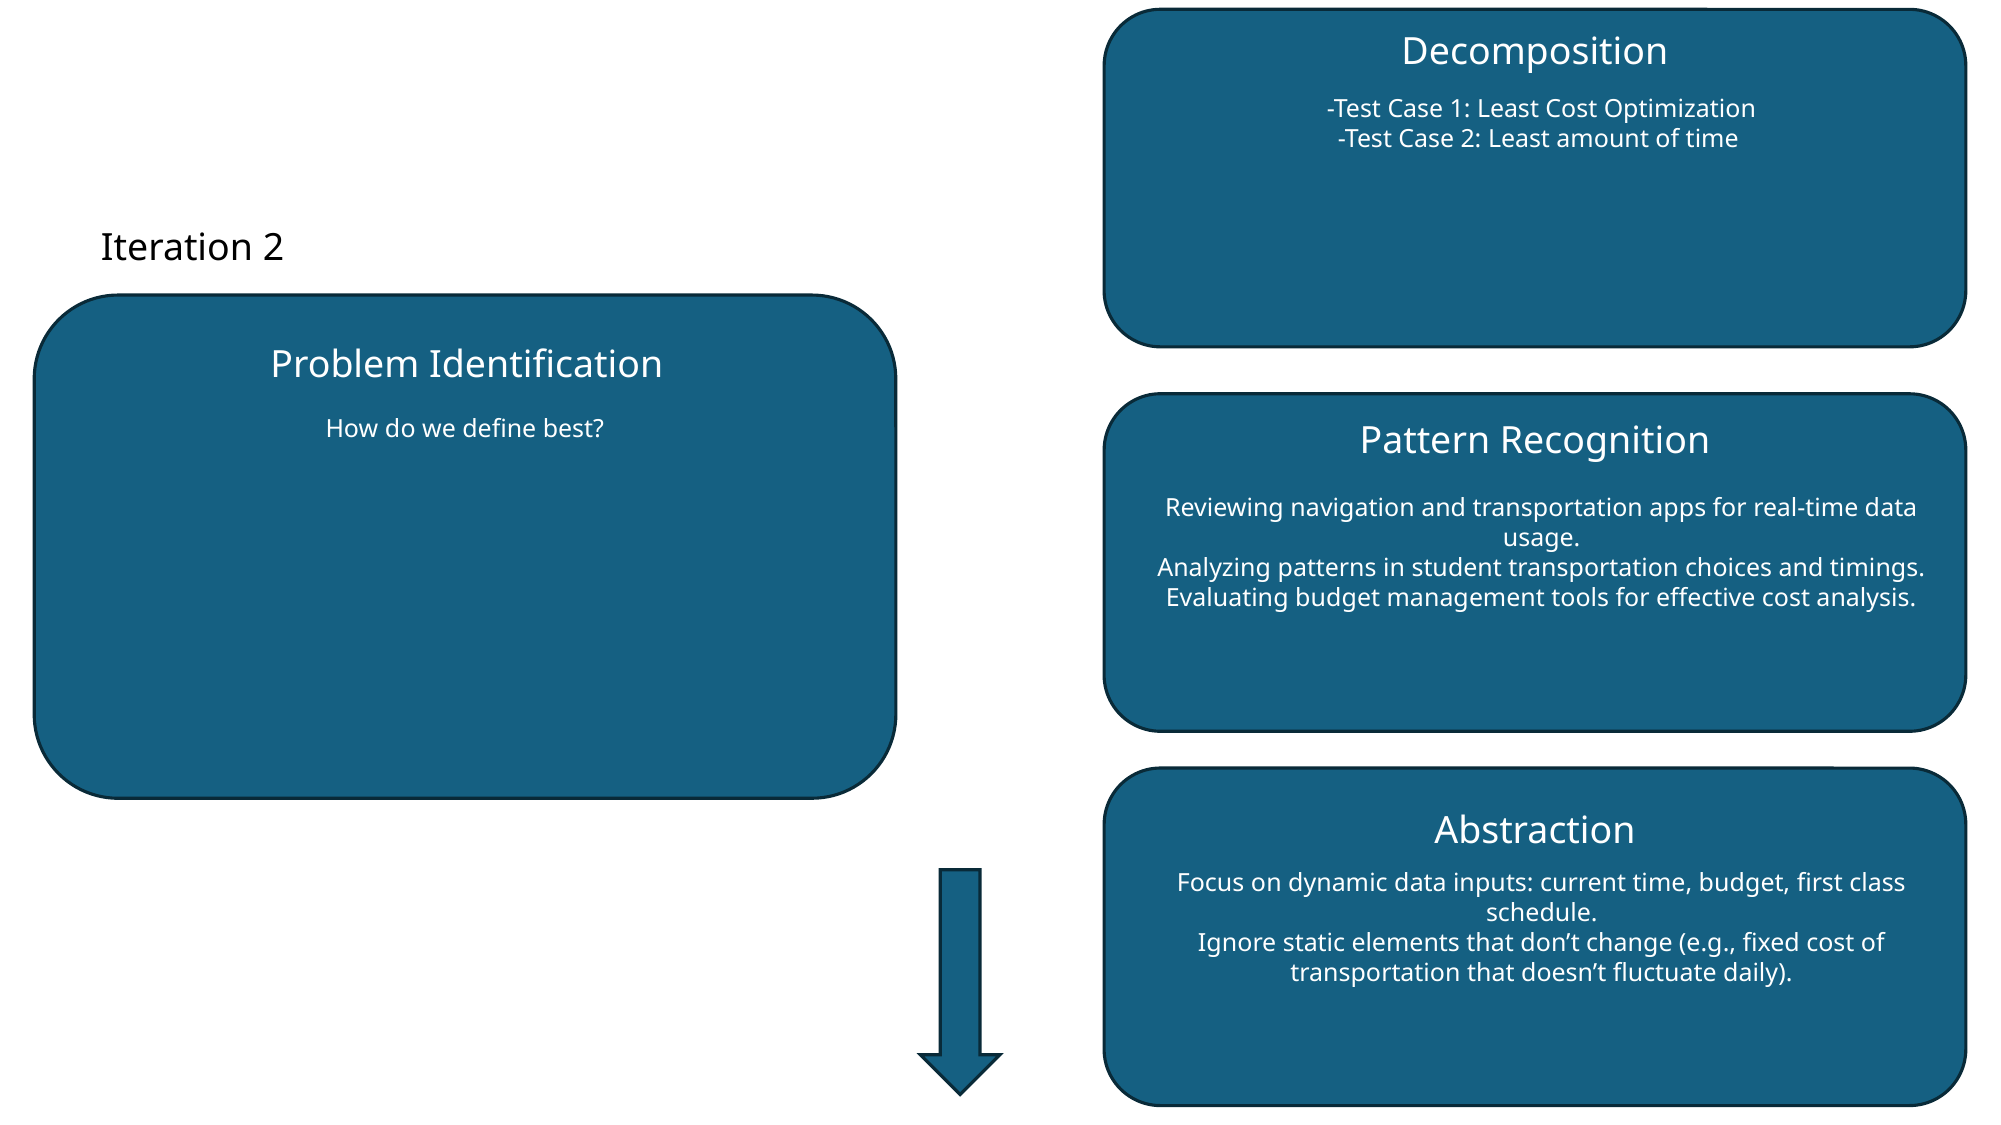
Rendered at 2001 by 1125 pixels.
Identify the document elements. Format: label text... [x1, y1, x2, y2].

text_box Iteration 2 [85, 215, 300, 276]
text_box [1102, 766, 1968, 1108]
text_box How do we define best? [48, 404, 882, 450]
text_box Abstraction [1118, 798, 1952, 859]
text_box [1102, 26, 1968, 349]
text_box [1126, 7, 1944, 19]
text_box Pattern Recognition [1118, 408, 1952, 469]
text_box Focus on dynamic data inputs: current time, budget, first class schedule. Ignore static elements that don’t change (e.g., fixed cost of transportation that doesn’t fluctuate daily). [1124, 858, 1959, 994]
text_box [916, 868, 1004, 1097]
text_box Problem Identification [50, 333, 884, 393]
text_box -Test Case 1: Least Cost Optimization -Test Case 2: Least amount of time [1124, 85, 1959, 161]
text_box [1102, 410, 1968, 733]
text_box [1120, 392, 1950, 408]
text_box Reviewing navigation and transportation apps for real-time data usage. Analyzing patterns in student transportation choices and timings. Evaluating budget management tools for effective cost analysis. [1124, 484, 1959, 620]
text_box Decomposition [1118, 19, 1952, 80]
text_box [32, 293, 898, 800]
